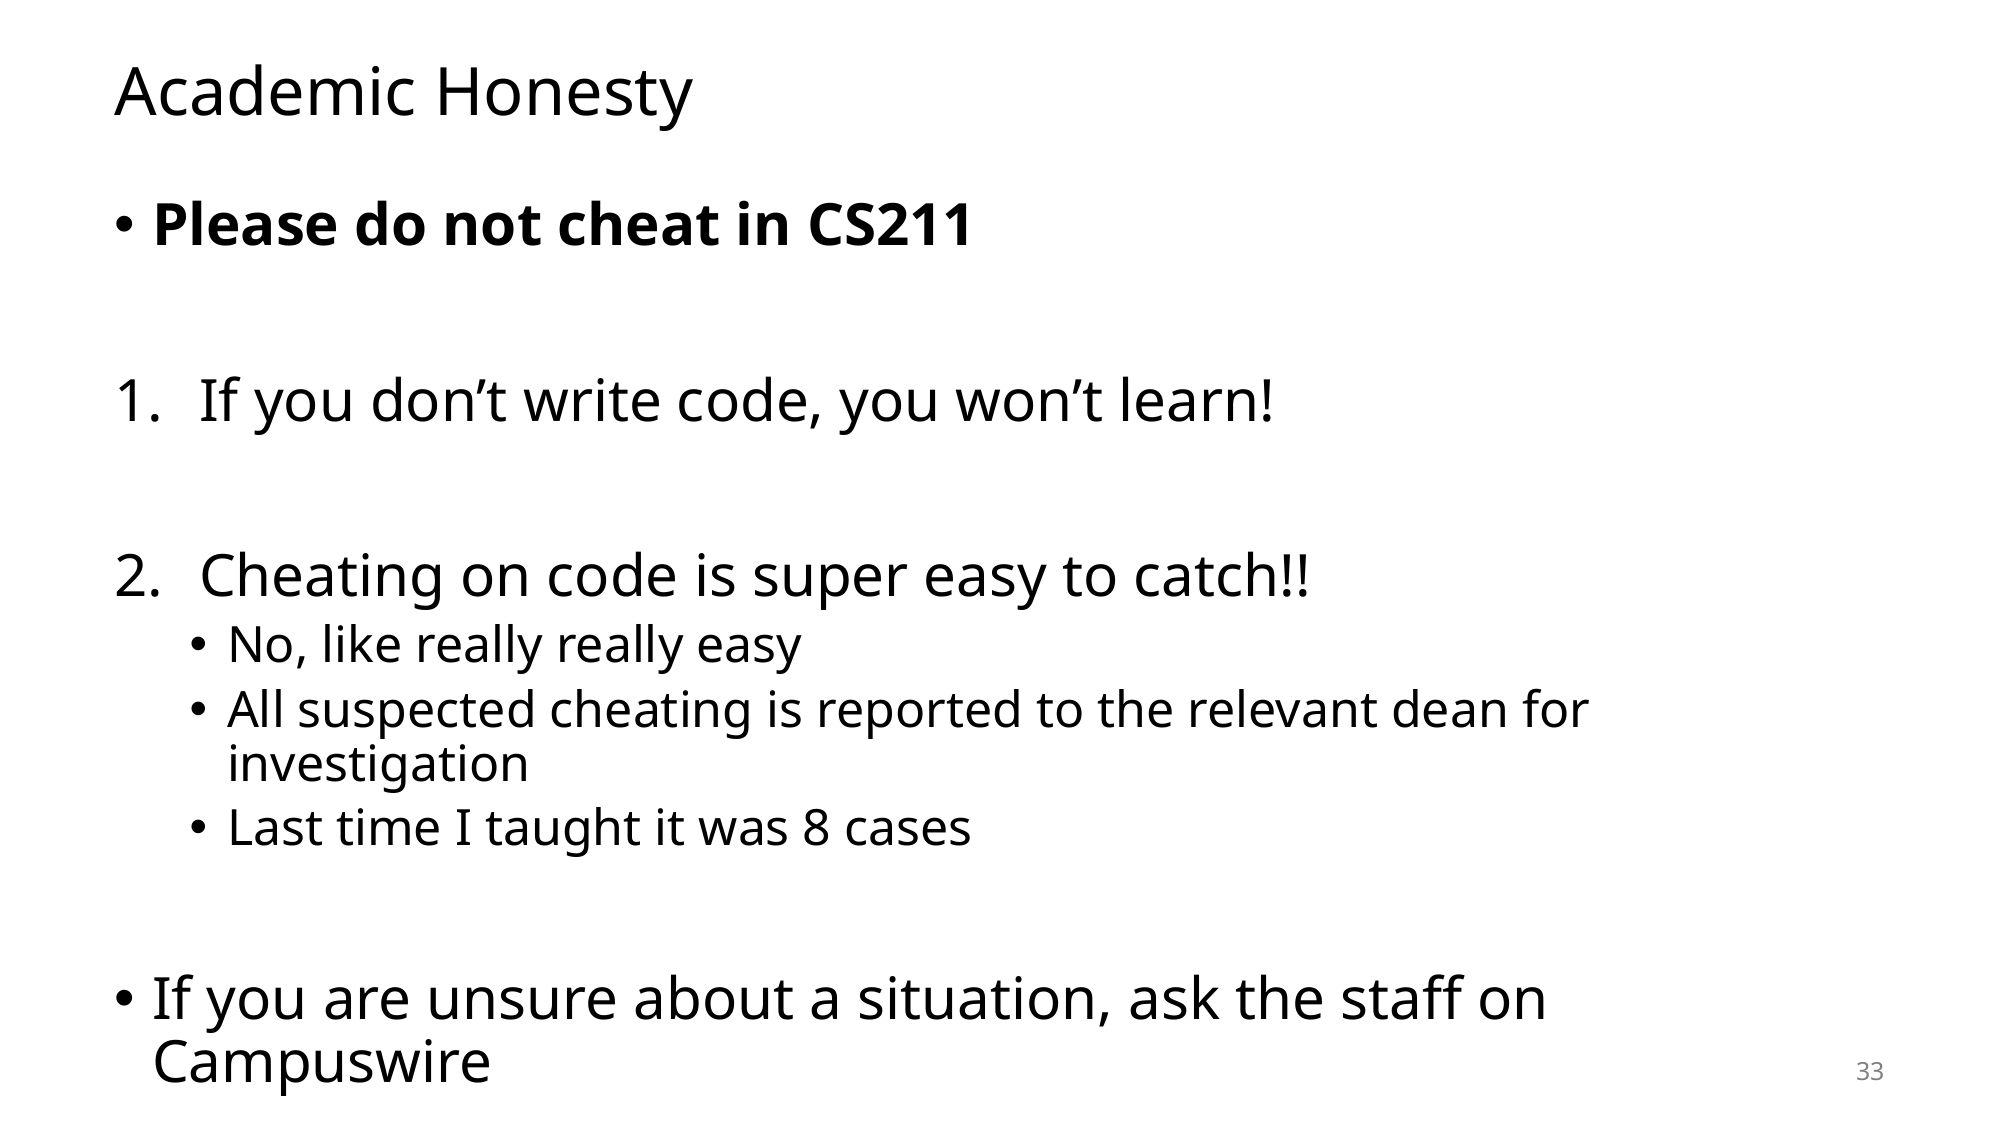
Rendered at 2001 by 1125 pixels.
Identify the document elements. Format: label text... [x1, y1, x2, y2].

slide_number 33 [1749, 1042, 1900, 1103]
list Please do not cheat in CS211 If you don’t write code, you won’t learn! Cheating on code is super easy to catch!! No, like really really easy All suspected cheating is reported to the relevant dean for investigation Last time I taught it was 8 cases If you are unsure about a situation, ask the staff on Campuswire [99, 187, 1900, 1013]
title Academic Honesty [99, 37, 1900, 150]
